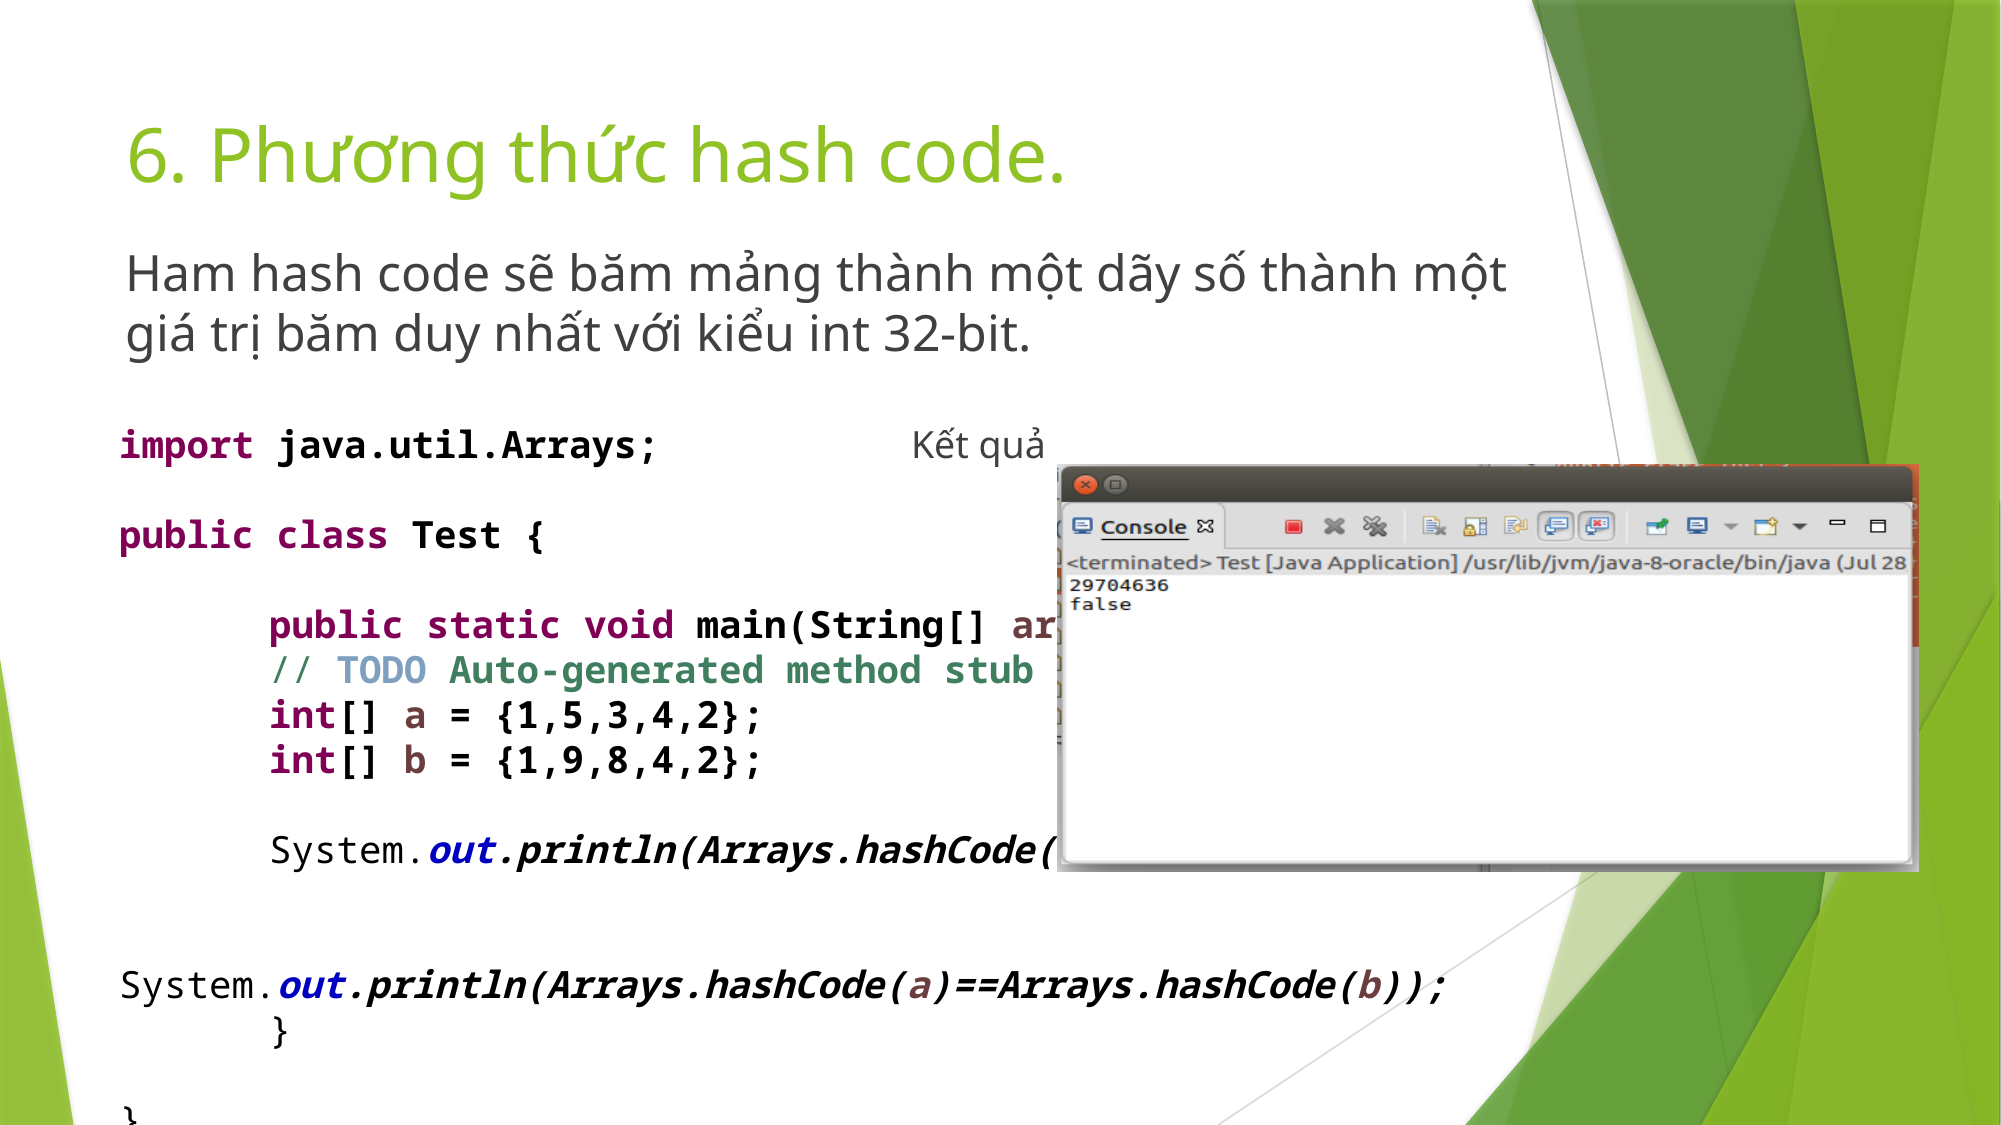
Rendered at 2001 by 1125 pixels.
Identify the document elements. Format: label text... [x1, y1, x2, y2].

text_box import java.util.Arrays; public class Test { public static void main(String[] args) { // TODO Auto-generated method stub int[] a = {1,5,3,4,2}; int[] b = {1,9,8,4,2}; System.out.println(Arrays.hashCode(a)); System.out.println(Arrays.hashCode(a)==Arrays.hashCode(b)); } } [104, 413, 1575, 1125]
picture [1056, 464, 1919, 873]
title 6. Phương thức hash code. [111, 99, 1522, 214]
text_box Ham hash code sẽ băm mảng thành một dãy số thành một giá trị băm duy nhất với kiểu int 32-bit. [111, 233, 1575, 369]
